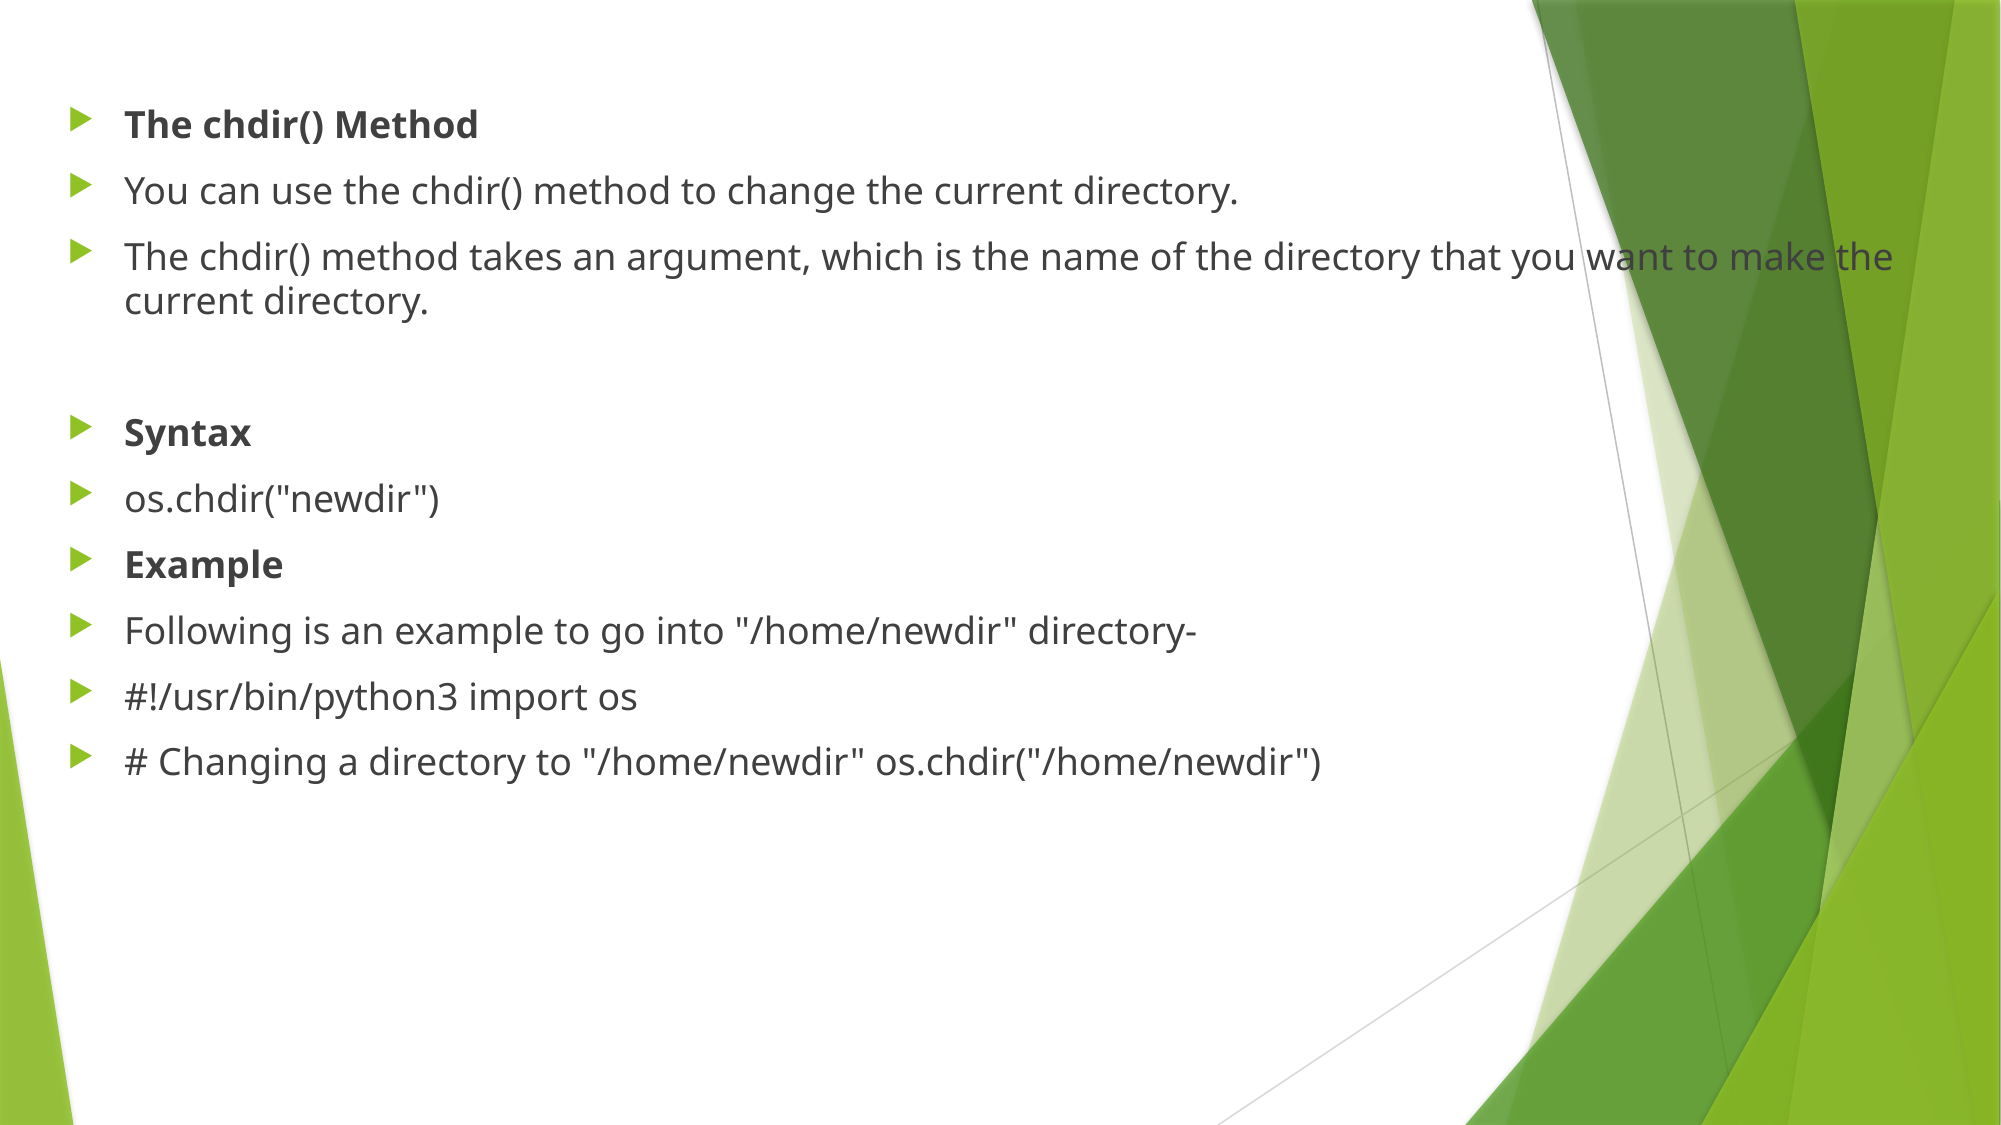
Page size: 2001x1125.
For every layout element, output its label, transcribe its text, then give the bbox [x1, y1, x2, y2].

list The chdir() Method You can use the chdir() method to change the current directory. The chdir() method takes an argument, which is the name of the directory that you want to make the current directory. Syntax os.chdir("newdir") Example Following is an example to go into "/home/newdir" directory- #!/usr/bin/python3 import os # Changing a directory to "/home/newdir" os.chdir("/home/newdir") [52, 27, 1961, 1103]
